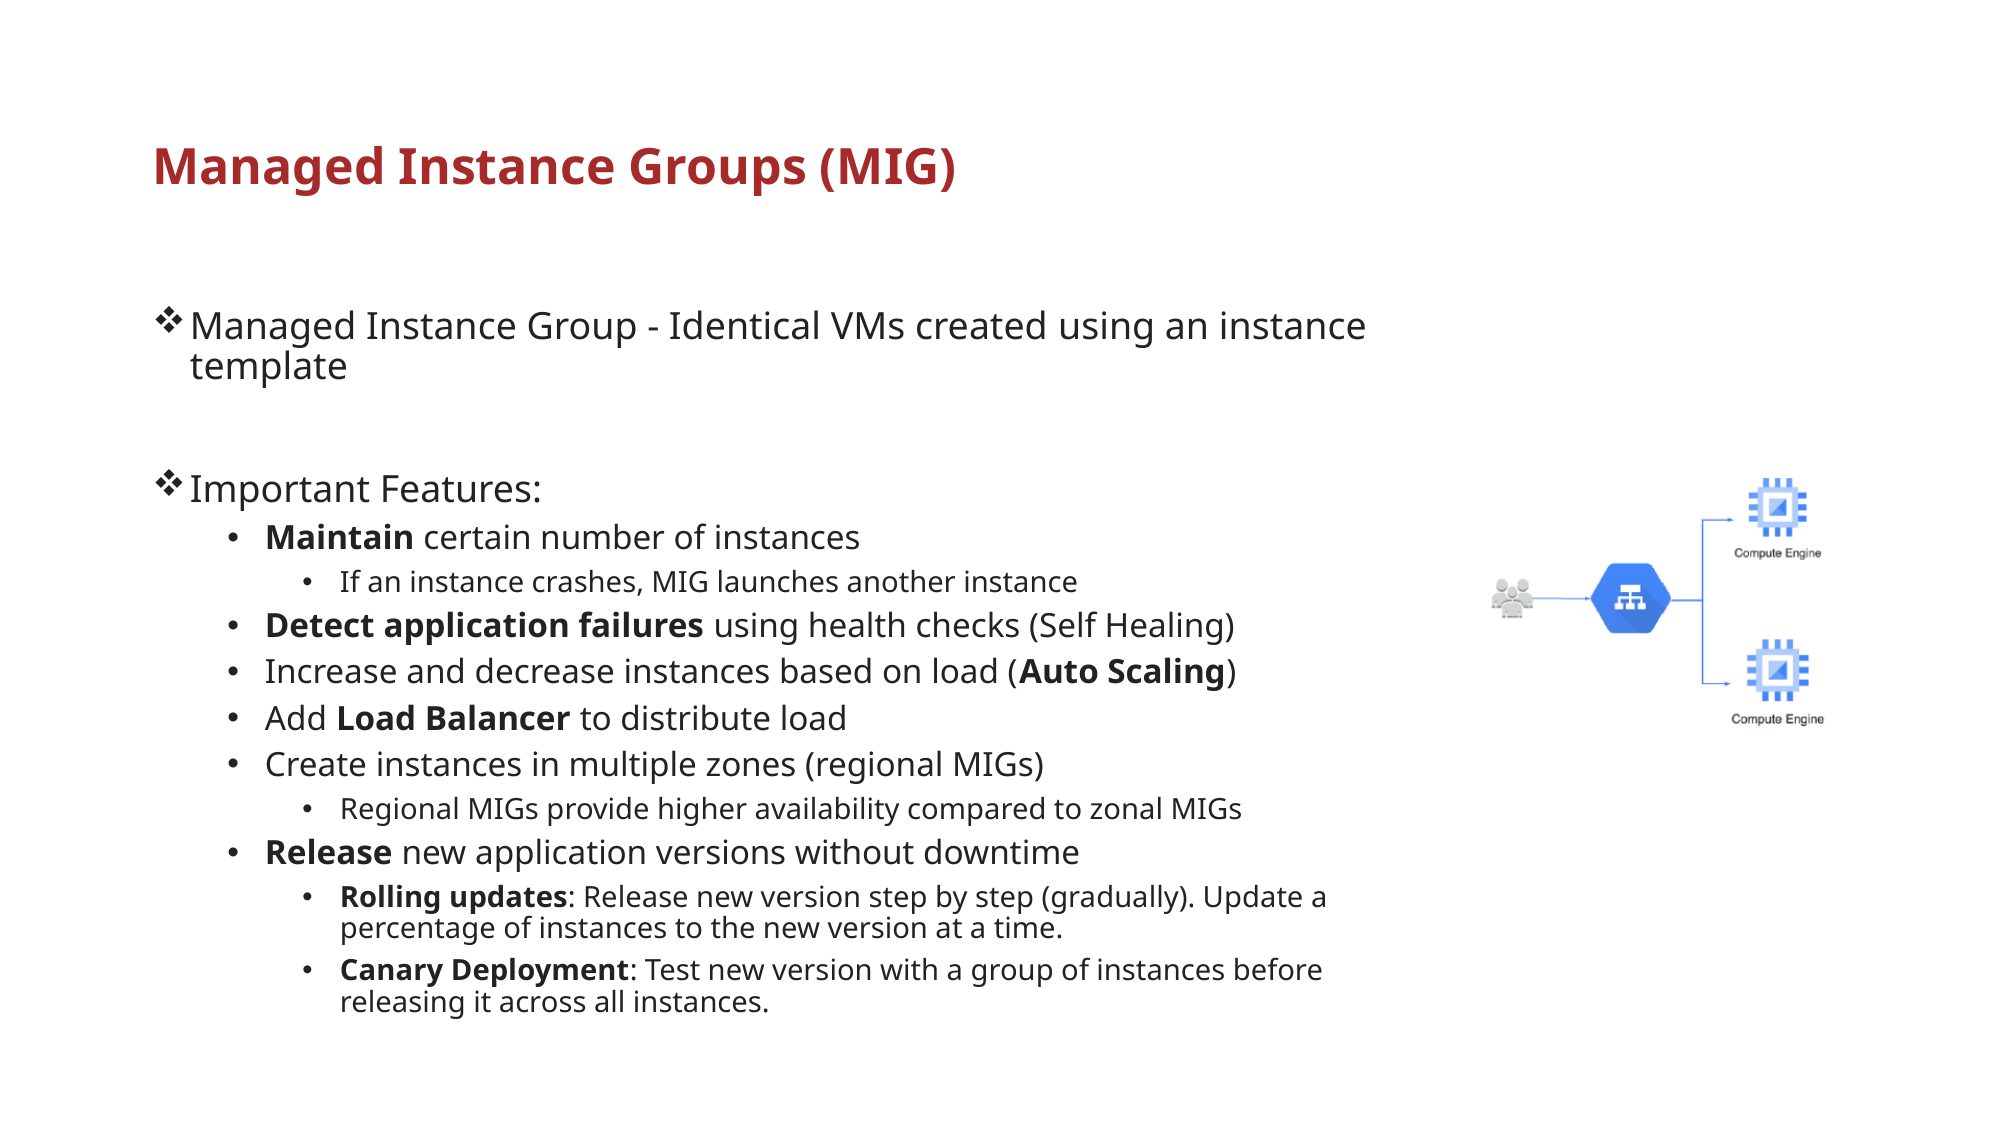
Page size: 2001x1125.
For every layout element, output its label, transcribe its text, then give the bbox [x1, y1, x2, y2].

title Managed Instance Groups (MIG) [137, 59, 1863, 278]
picture [1464, 432, 1843, 747]
list Managed Instance Group - Identical VMs created using an instance template Important Features: Maintain certain number of instances If an instance crashes, MIG launches another instance Detect application failures using health checks (Self Healing) Increase and decrease instances based on load (Auto Scaling) Add Load Balancer to distribute load Create instances in multiple zones (regional MIGs) Regional MIGs provide higher availability compared to zonal MIGs Release new application versions without downtime Rolling updates: Release new version step by step (gradually). Update a percentage of instances to the new version at a time. Canary Deployment: Test new version with a group of instances before releasing it across all instances. [137, 299, 1465, 1066]
